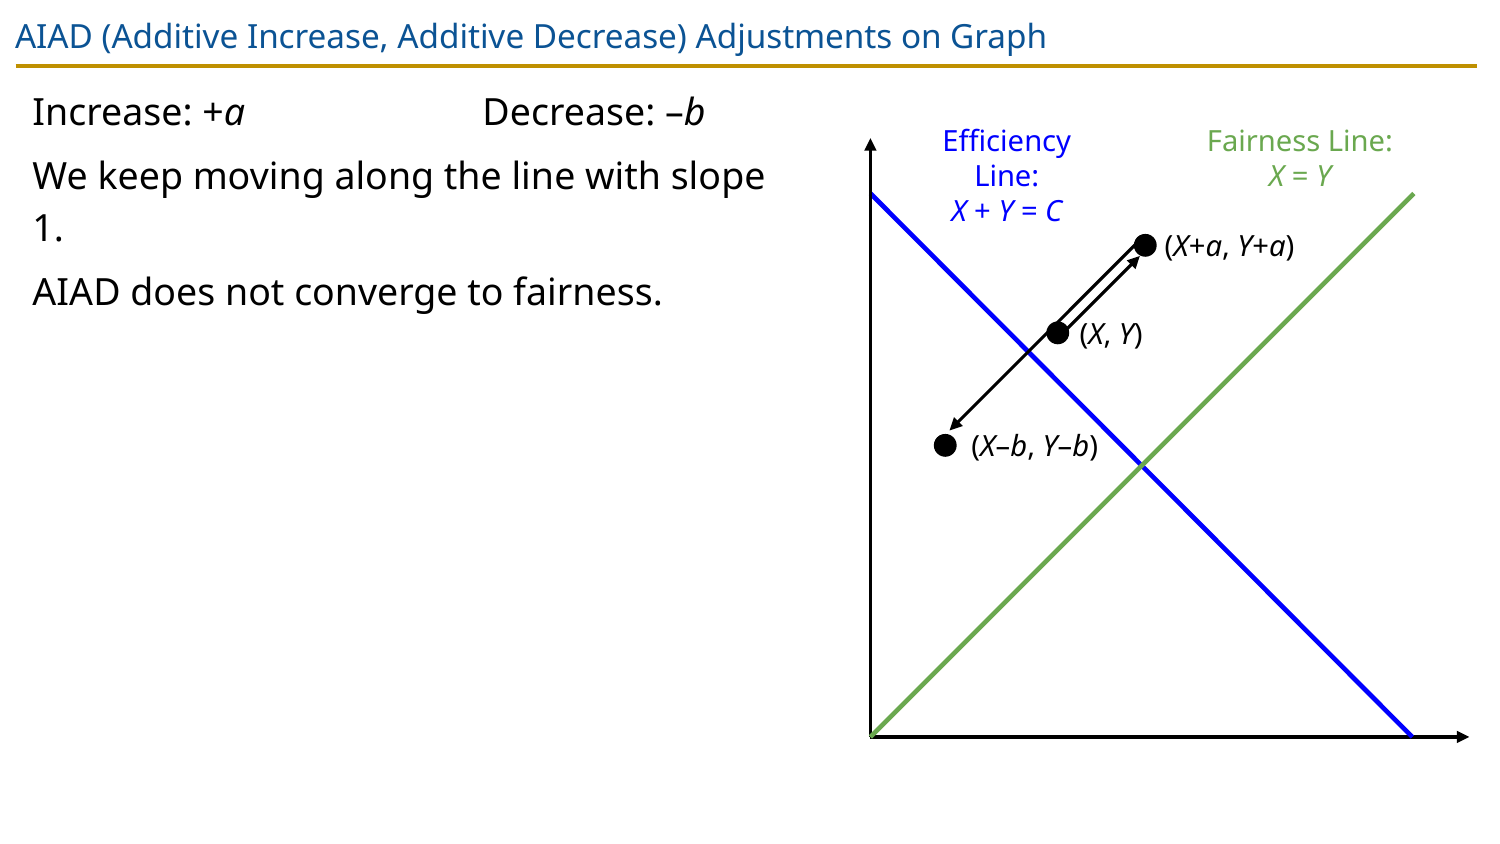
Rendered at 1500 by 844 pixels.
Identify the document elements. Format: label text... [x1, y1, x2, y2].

list Increase: +a Decrease: –b We keep moving along the line with slope 1. AIAD does not converge to fairness. [17, 65, 794, 810]
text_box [870, 193, 1415, 738]
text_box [949, 240, 1140, 431]
text_box Efficiency Line: X + Y = C [909, 122, 1105, 190]
title AIAD (Additive Increase, Additive Decrease) Adjustments on Graph [0, 0, 1398, 65]
text_box Fairness Line: X = Y [1202, 122, 1398, 190]
